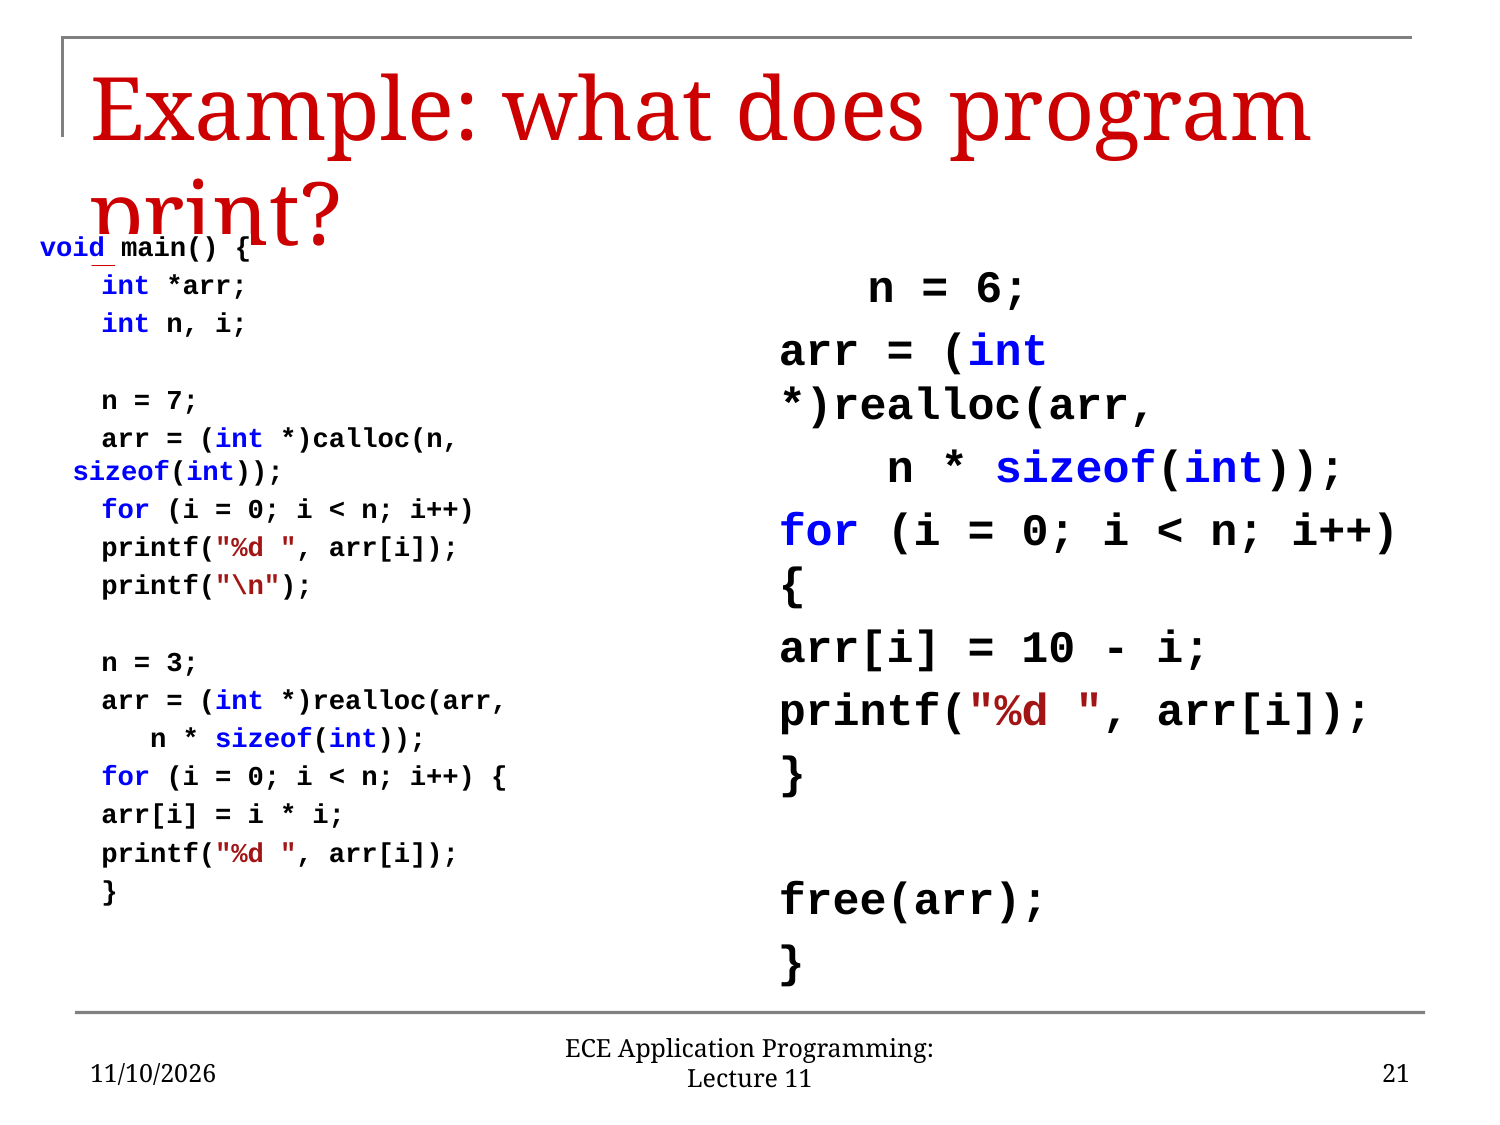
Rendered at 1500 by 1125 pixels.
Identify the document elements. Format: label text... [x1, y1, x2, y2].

title Example: what does program print? [75, 45, 1425, 163]
slide_number 21 [1074, 1023, 1426, 1100]
list n = 6; arr = (int *)realloc(arr, n * sizeof(int)); for (i = 0; i < n; i++) { arr[i] = 10 - i; printf("%d ", arr[i]); } free(arr); } [762, 187, 1425, 1006]
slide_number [74, 1023, 426, 1100]
footer ECE Application Programming: Lecture 11 [512, 1024, 988, 1101]
list void main() { int *arr; int n, i; n = 7; arr = (int *)calloc(n, sizeof(int)); for (i = 0; i < n; i++) printf("%d ", arr[i]); printf("\n"); n = 3; arr = (int *)realloc(arr, n * sizeof(int)); for (i = 0; i < n; i++) { arr[i] = i * i; printf("%d ", arr[i]); } [24, 187, 738, 1006]
